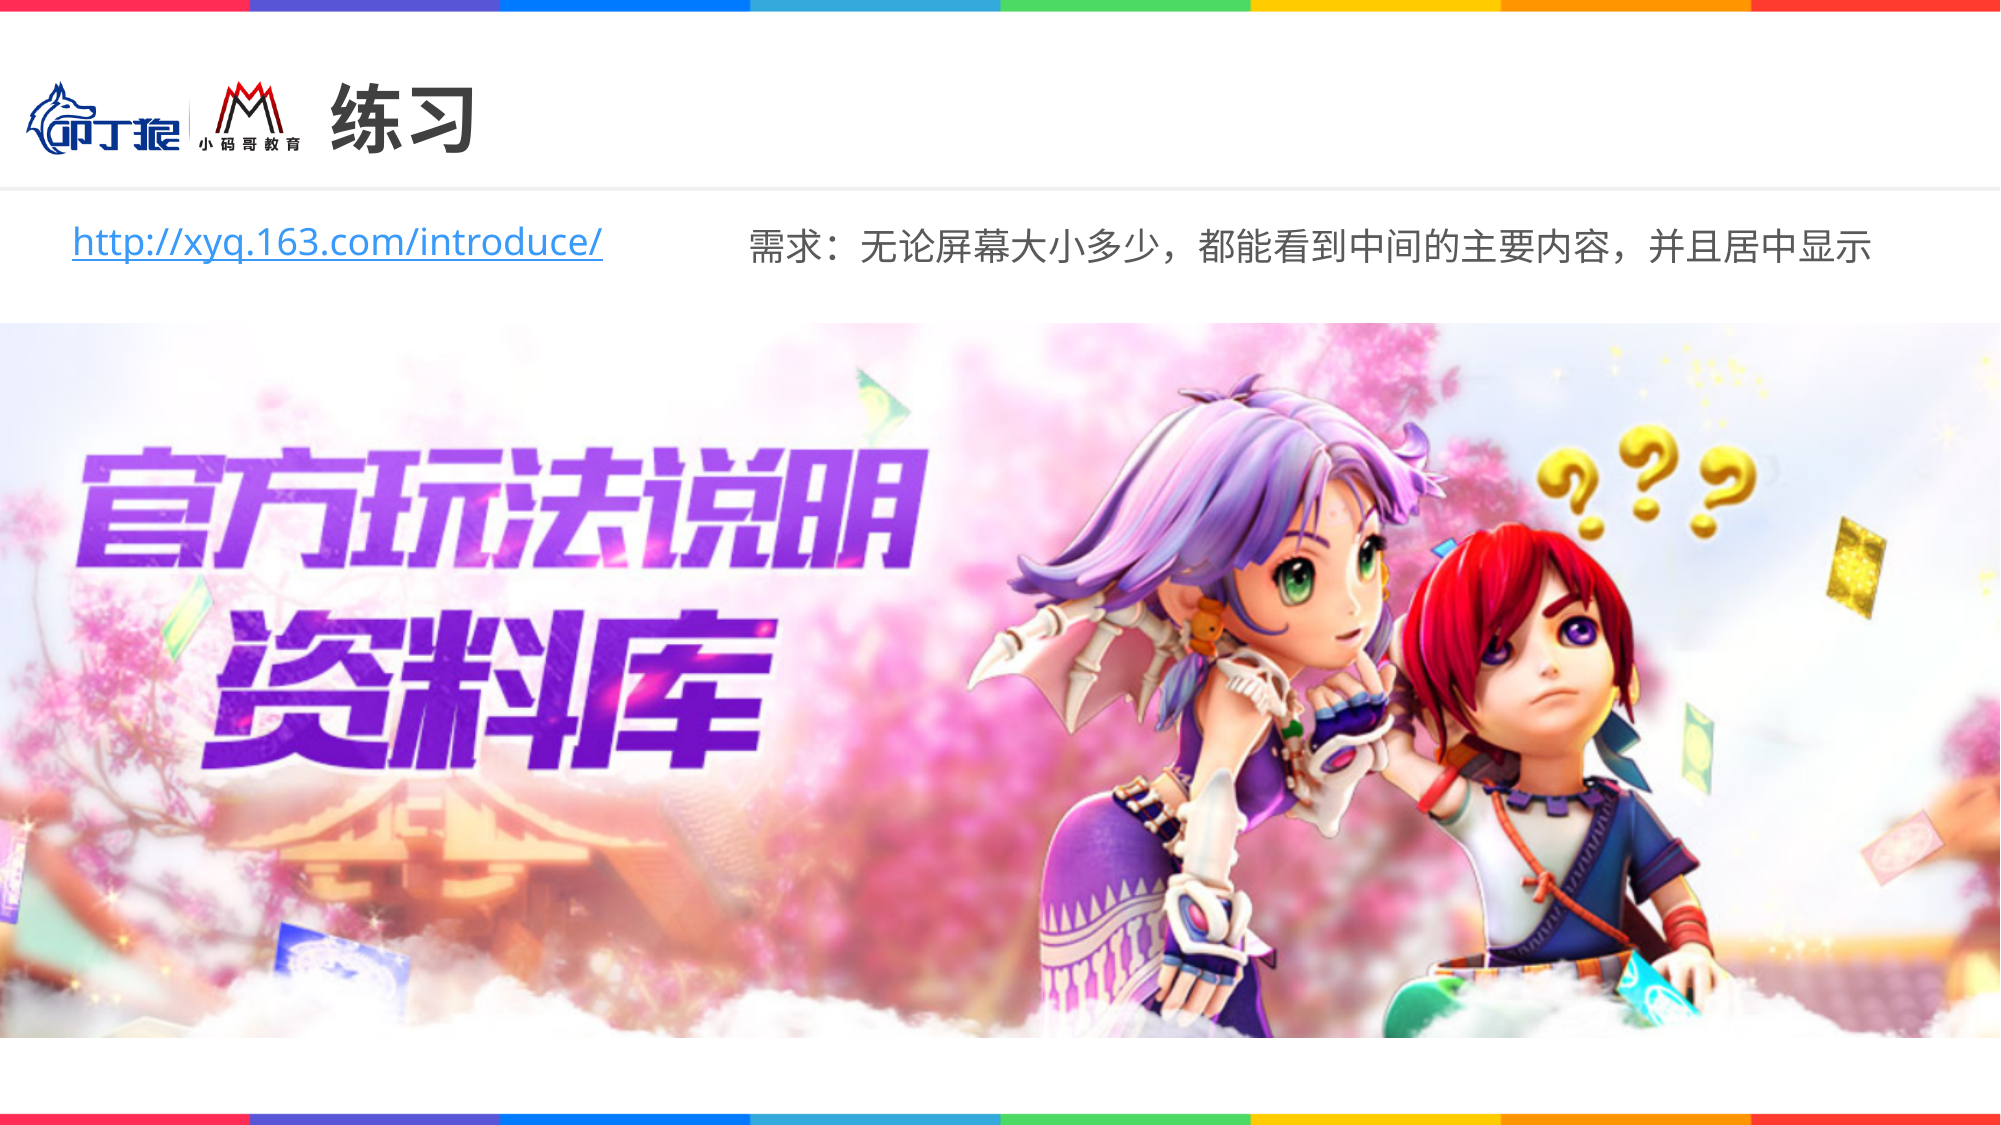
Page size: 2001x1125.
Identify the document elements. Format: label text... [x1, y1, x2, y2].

picture [0, 0, 2001, 1125]
title 练习 [314, 64, 1968, 182]
text_box http://xyq.163.com/introduce/ [43, 204, 632, 282]
text_box 需求：无论屏幕大小多少，都能看到中间的主要内容，并且居中显示 [688, 203, 1933, 281]
